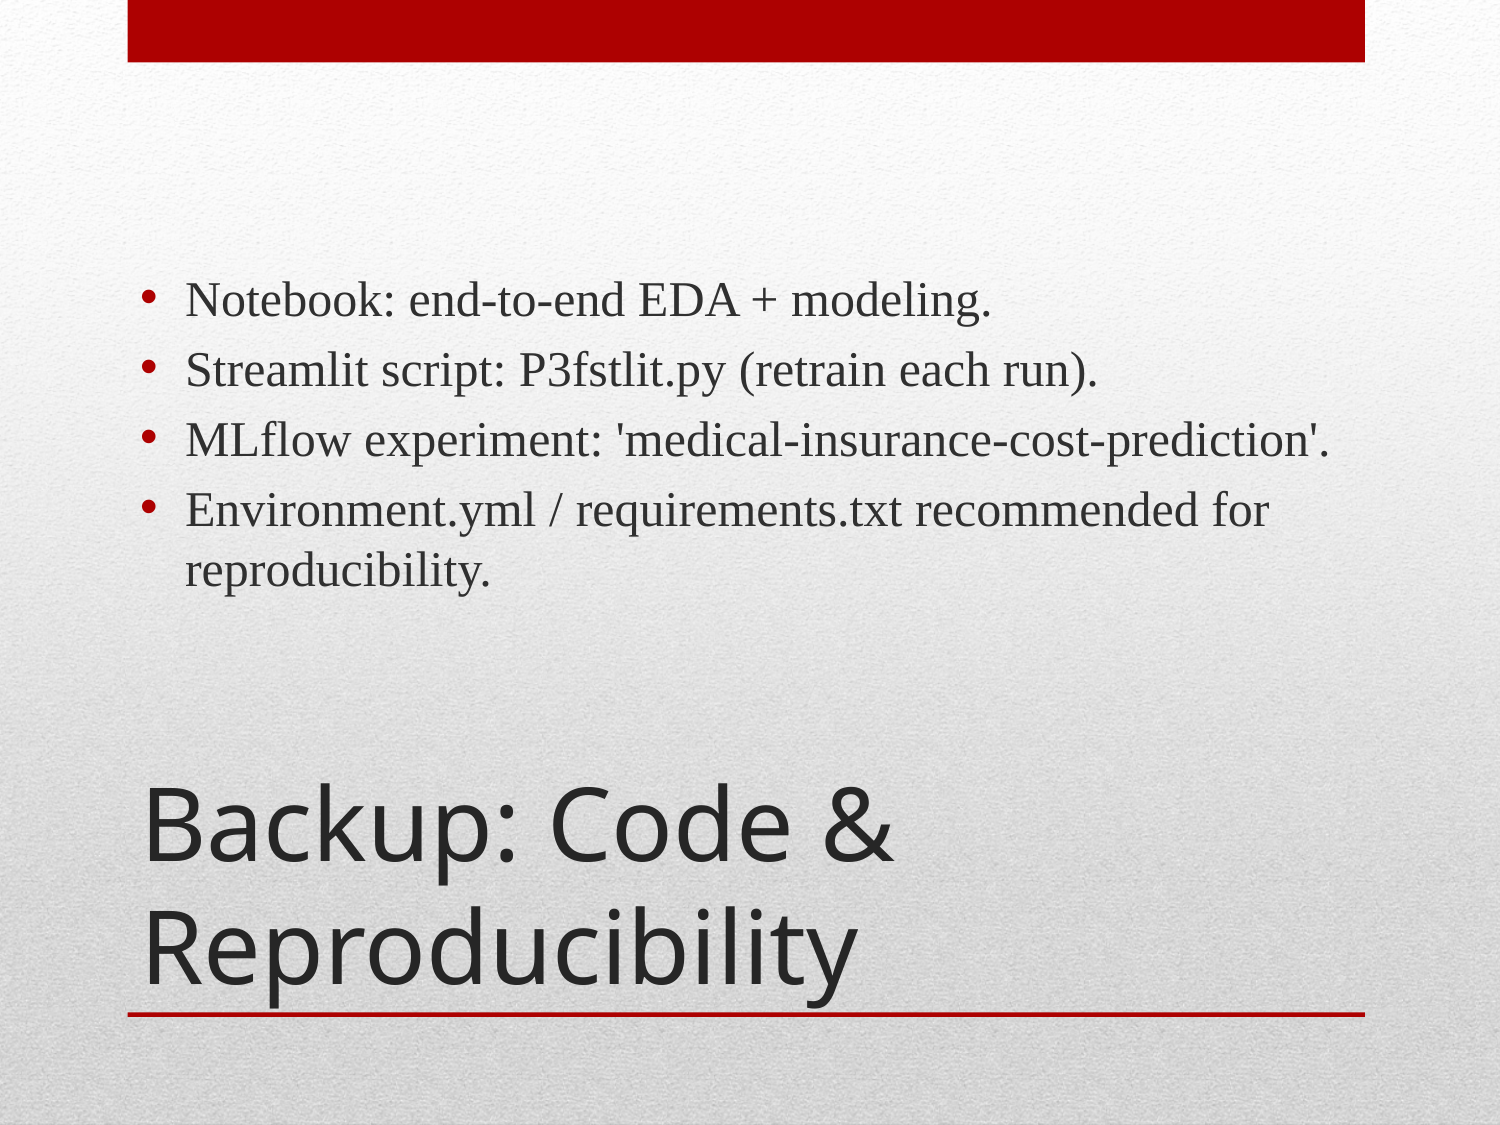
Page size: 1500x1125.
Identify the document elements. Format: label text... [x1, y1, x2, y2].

list Notebook: end-to-end EDA + modeling. Streamlit script: P3fstlit.py (retrain each run). MLflow experiment: 'medical-insurance-cost-prediction'. Environment.yml / requirements.txt recommended for reproducibility. [125, 112, 1363, 750]
title Backup: Code & Reproducibility [125, 750, 1238, 1013]
